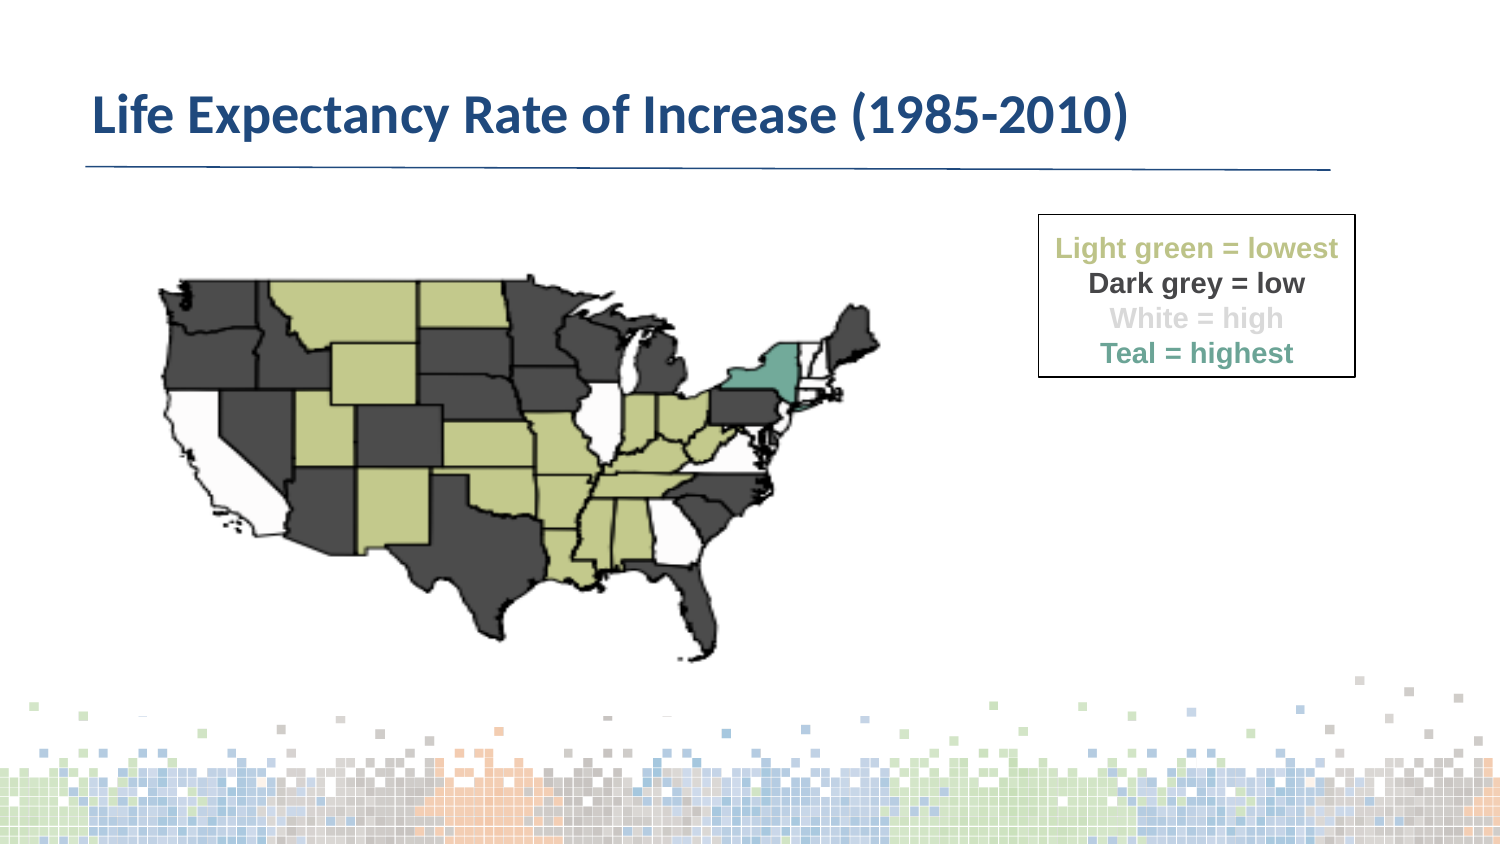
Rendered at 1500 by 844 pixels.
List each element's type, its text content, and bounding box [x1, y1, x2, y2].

text_box Light green = lowest Dark grey = low White = high Teal = highest [1038, 214, 1356, 378]
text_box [85, 166, 1331, 171]
picture [0, 201, 1500, 844]
title Life Expectancy Rate of Increase (1985-2010) [81, 59, 1269, 168]
